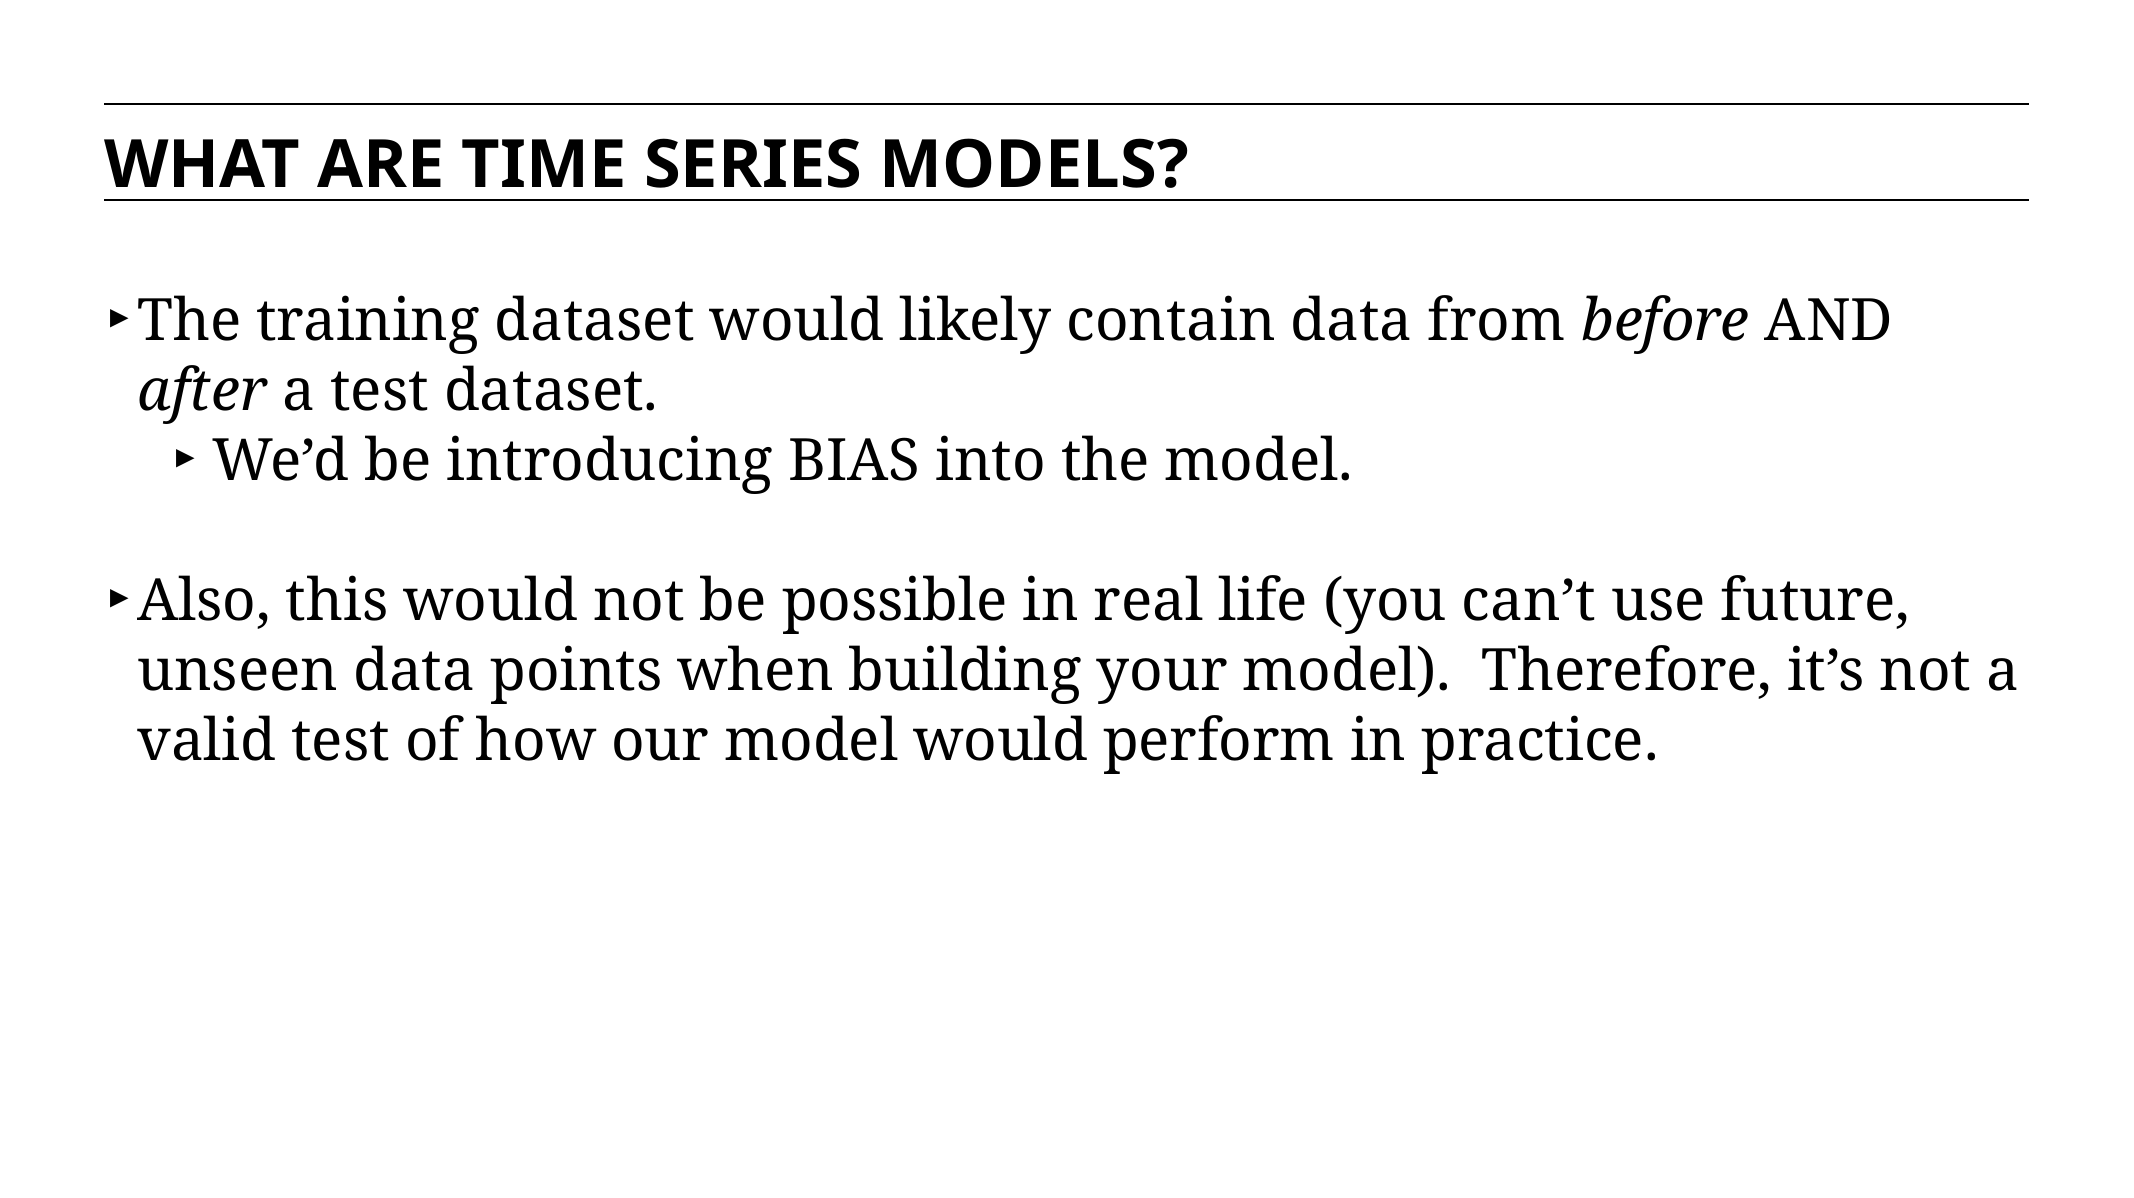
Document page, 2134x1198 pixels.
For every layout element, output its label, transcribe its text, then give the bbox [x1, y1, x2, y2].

text_box WHAT ARE TIME SERIES MODELS? [104, 120, 2030, 192]
list The training dataset would likely contain data from before AND after a test dataset. We’d be introducing BIAS into the model. Also, this would not be possible in real life (you can’t use future, unseen data points when building your model). Therefore, it’s not a valid test of how our model would perform in practice. [104, 212, 2030, 837]
